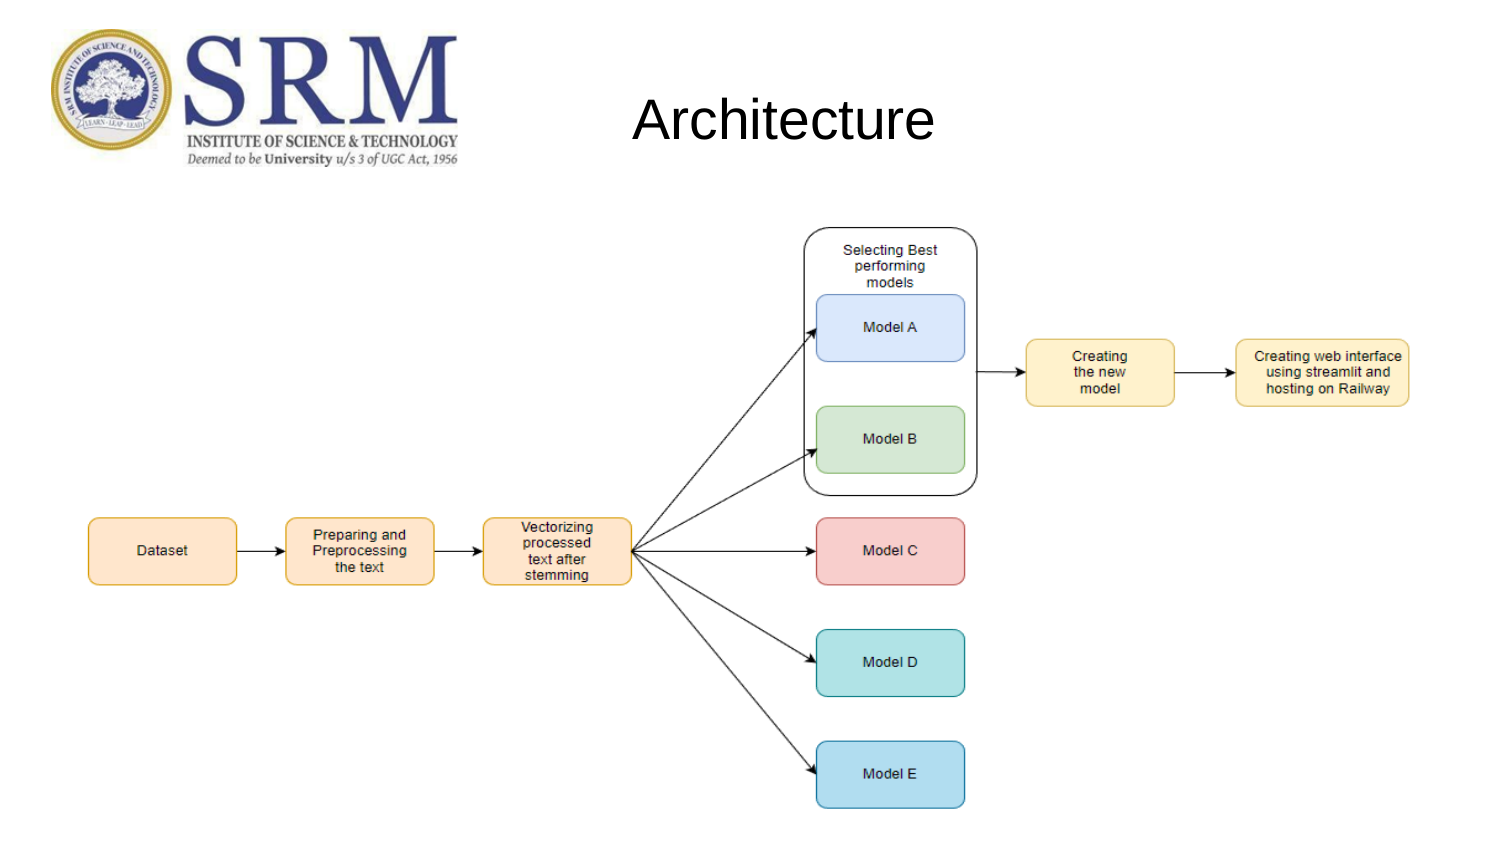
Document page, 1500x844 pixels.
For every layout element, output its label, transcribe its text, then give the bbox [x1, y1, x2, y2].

title Architecture [462, 72, 1449, 167]
picture [50, 29, 458, 168]
picture [50, 188, 1450, 830]
